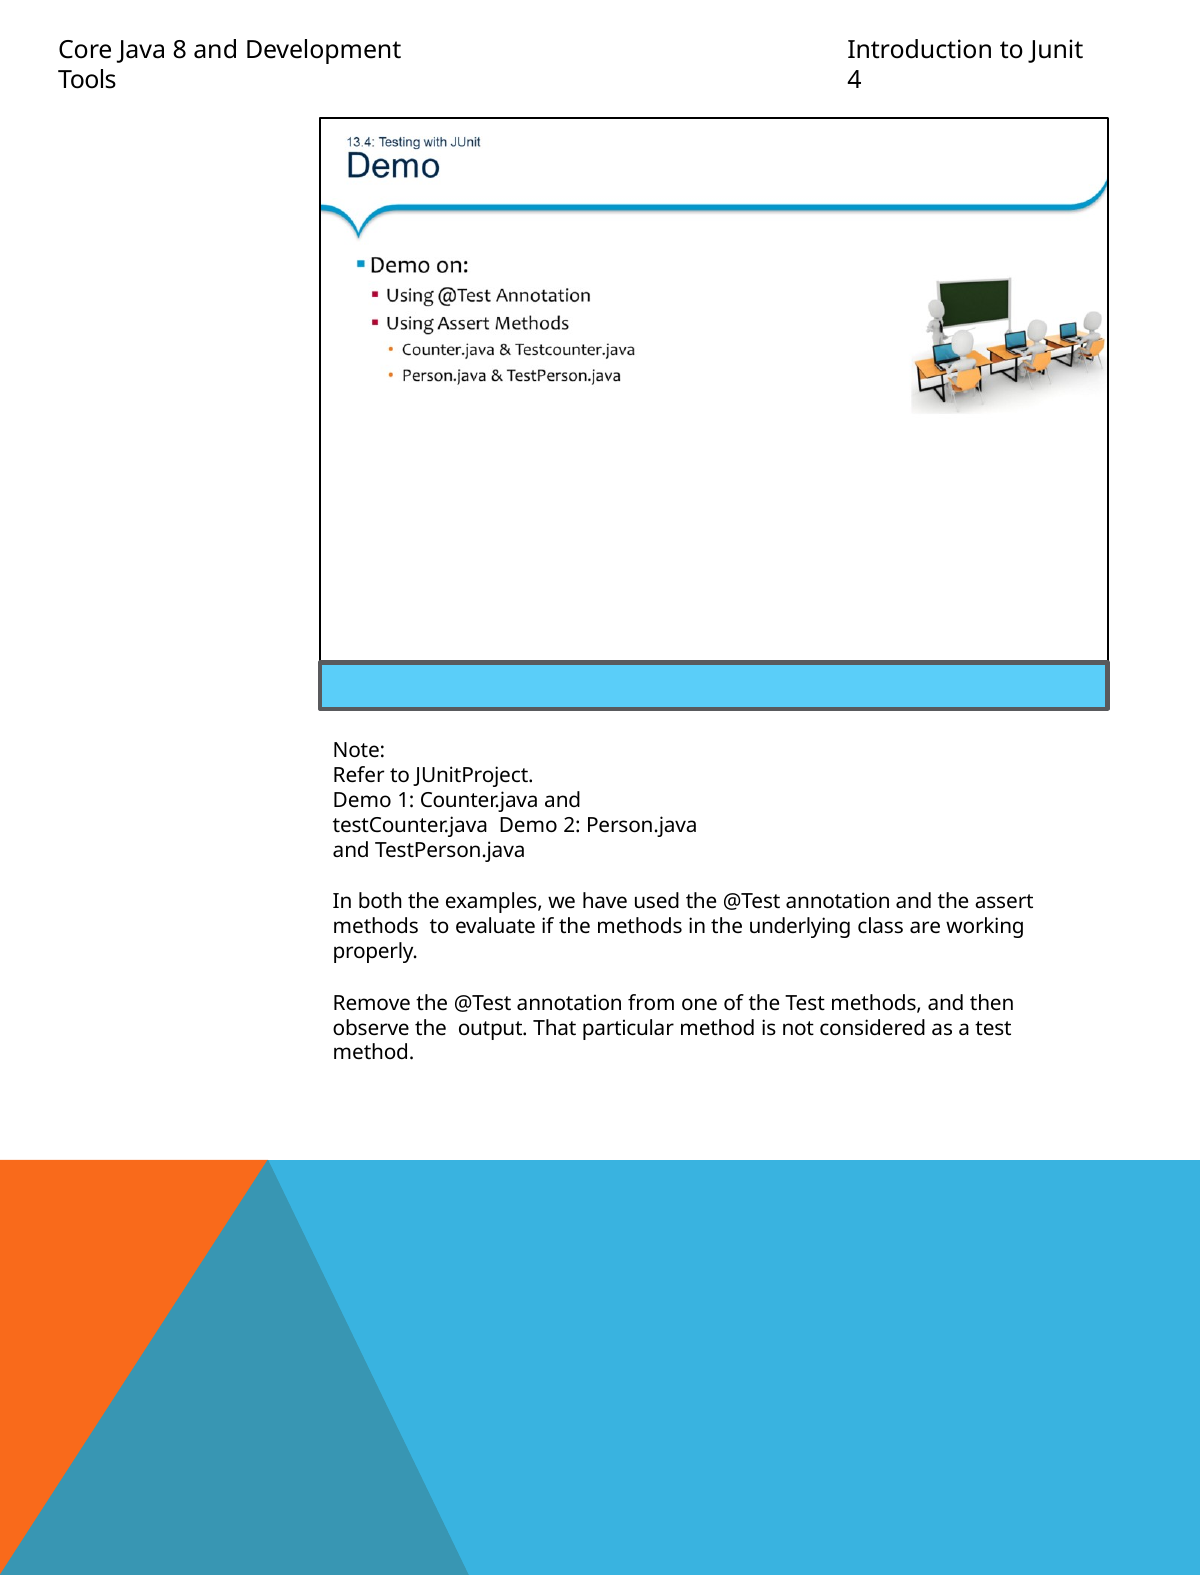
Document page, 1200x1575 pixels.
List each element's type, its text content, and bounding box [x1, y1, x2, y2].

text_box Core Java 8 and Development Tools [56, 31, 462, 94]
text_box Introduction to Junit 4 [845, 31, 1088, 94]
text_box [318, 116, 1109, 710]
text_box Note: Refer to JUnitProject. Demo 1: Counter.java and testCounter.java Demo 2: Person.java and TestPerson.java In both the examples, we have used the @Test annotation and the assert methods to evaluate if the methods in the underlying class are working properly. Remove the @Test annotation from one of the Test methods, and then observe the output. That particular method is not considered as a test method. [330, 735, 1098, 1064]
